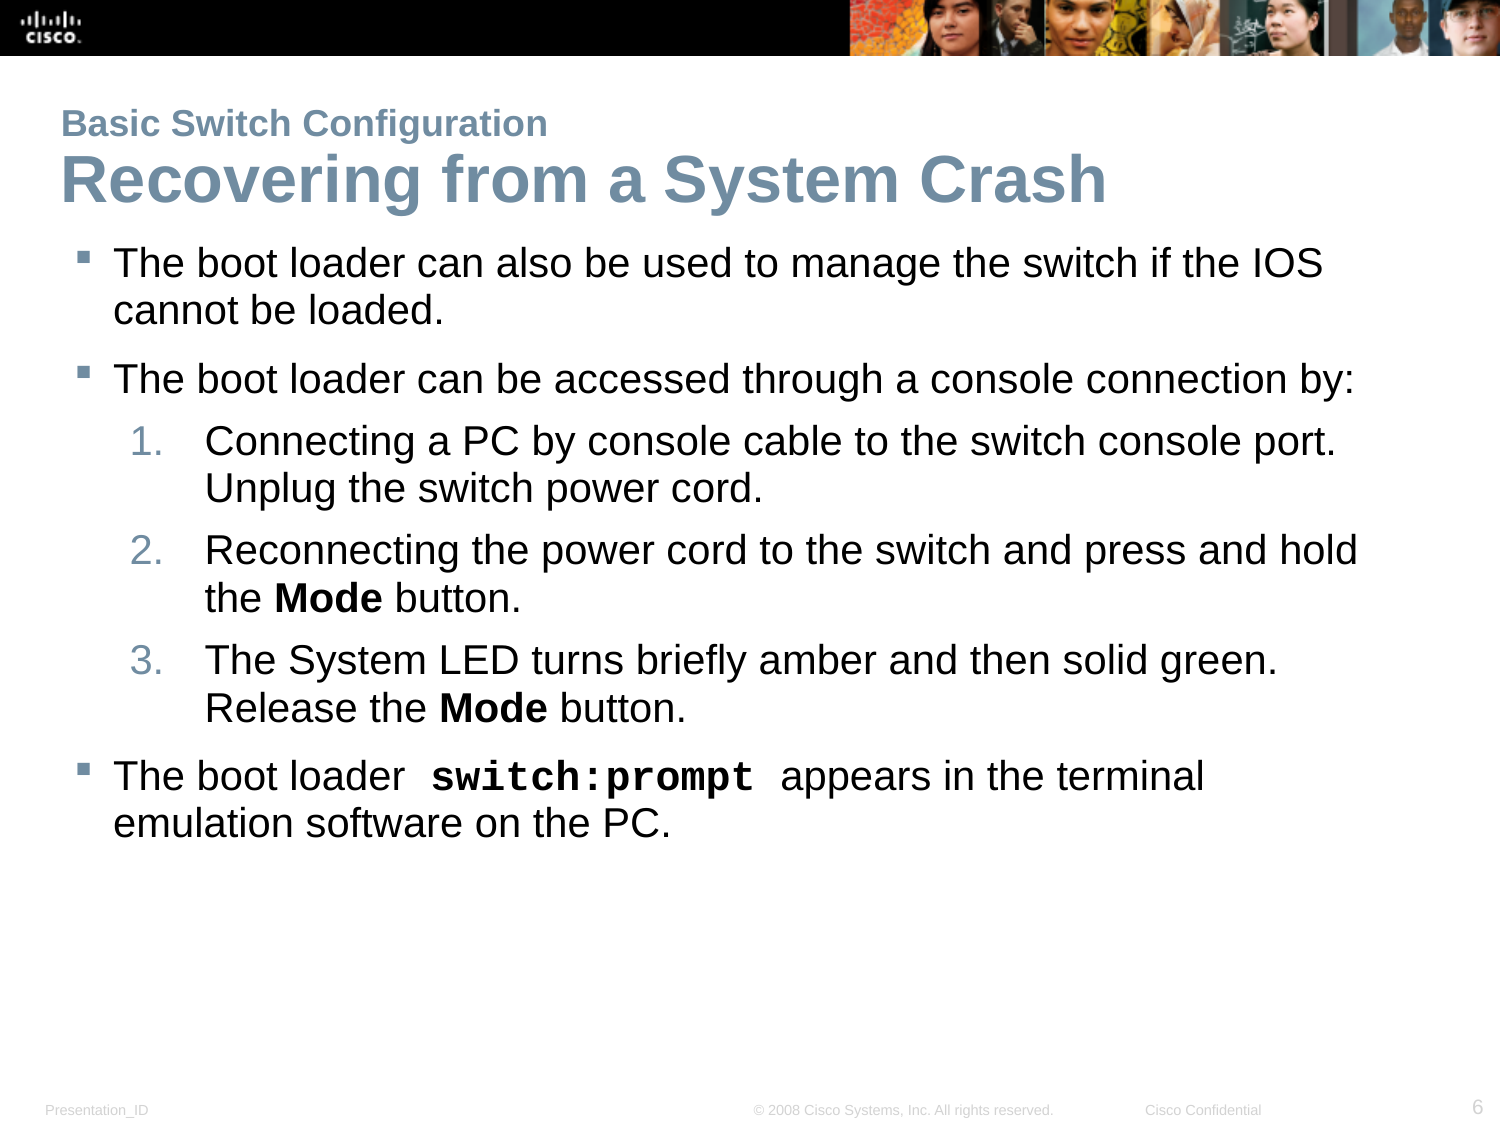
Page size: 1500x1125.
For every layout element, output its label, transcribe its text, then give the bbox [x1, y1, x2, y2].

list The boot loader can also be used to manage the switch if the IOS cannot be loaded. The boot loader can be accessed through a console connection by: Connecting a PC by console cable to the switch console port. Unplug the switch power cord. Reconnecting the power cord to the switch and press and hold the Mode button. The System LED turns briefly amber and then solid green. Release the Mode button. The boot loader switch:prompt appears in the terminal emulation software on the PC. [60, 232, 1411, 882]
title Basic Switch Configuration Recovering from a System Crash [47, 85, 1384, 224]
picture [0, 0, 1500, 56]
